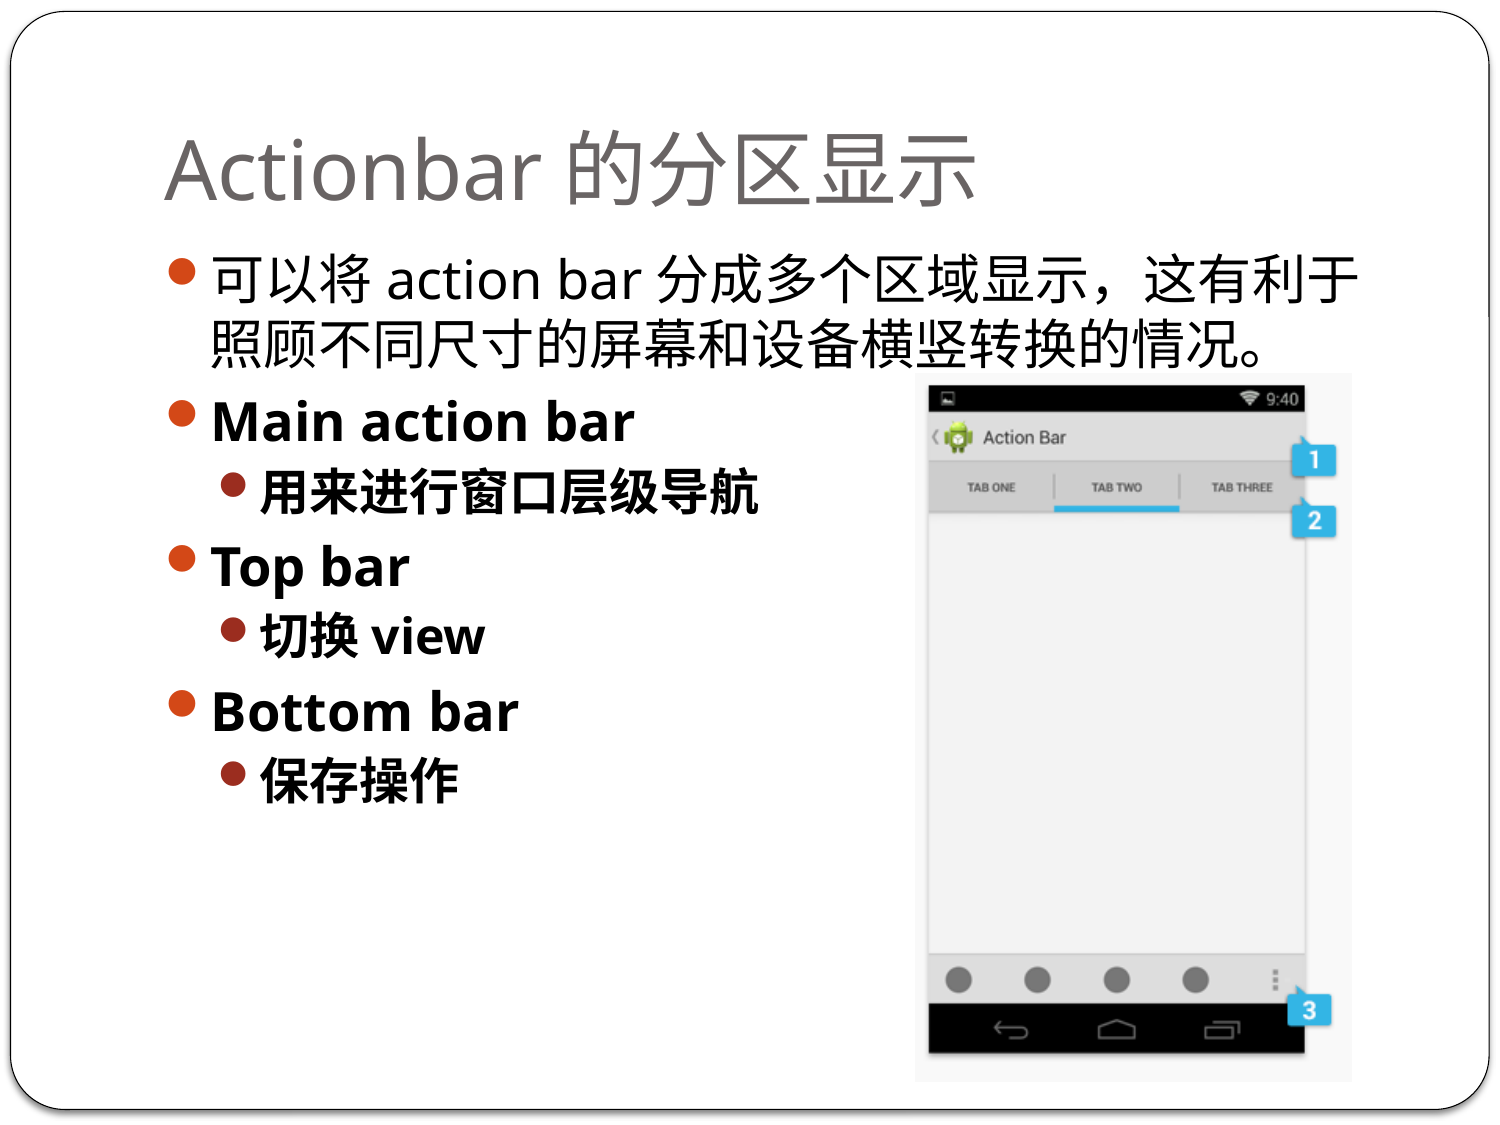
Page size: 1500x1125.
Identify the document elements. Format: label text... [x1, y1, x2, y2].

title Actionbar的分区显示 [150, 45, 1425, 233]
list 可以将action bar分成多个区域显示，这有利于照顾不同尺寸的屏幕和设备横竖转换的情况。 Main action bar 用来进行窗口层级导航 Top bar 切换view Bottom bar 保存操作 [150, 237, 1425, 988]
picture [915, 373, 1352, 1082]
